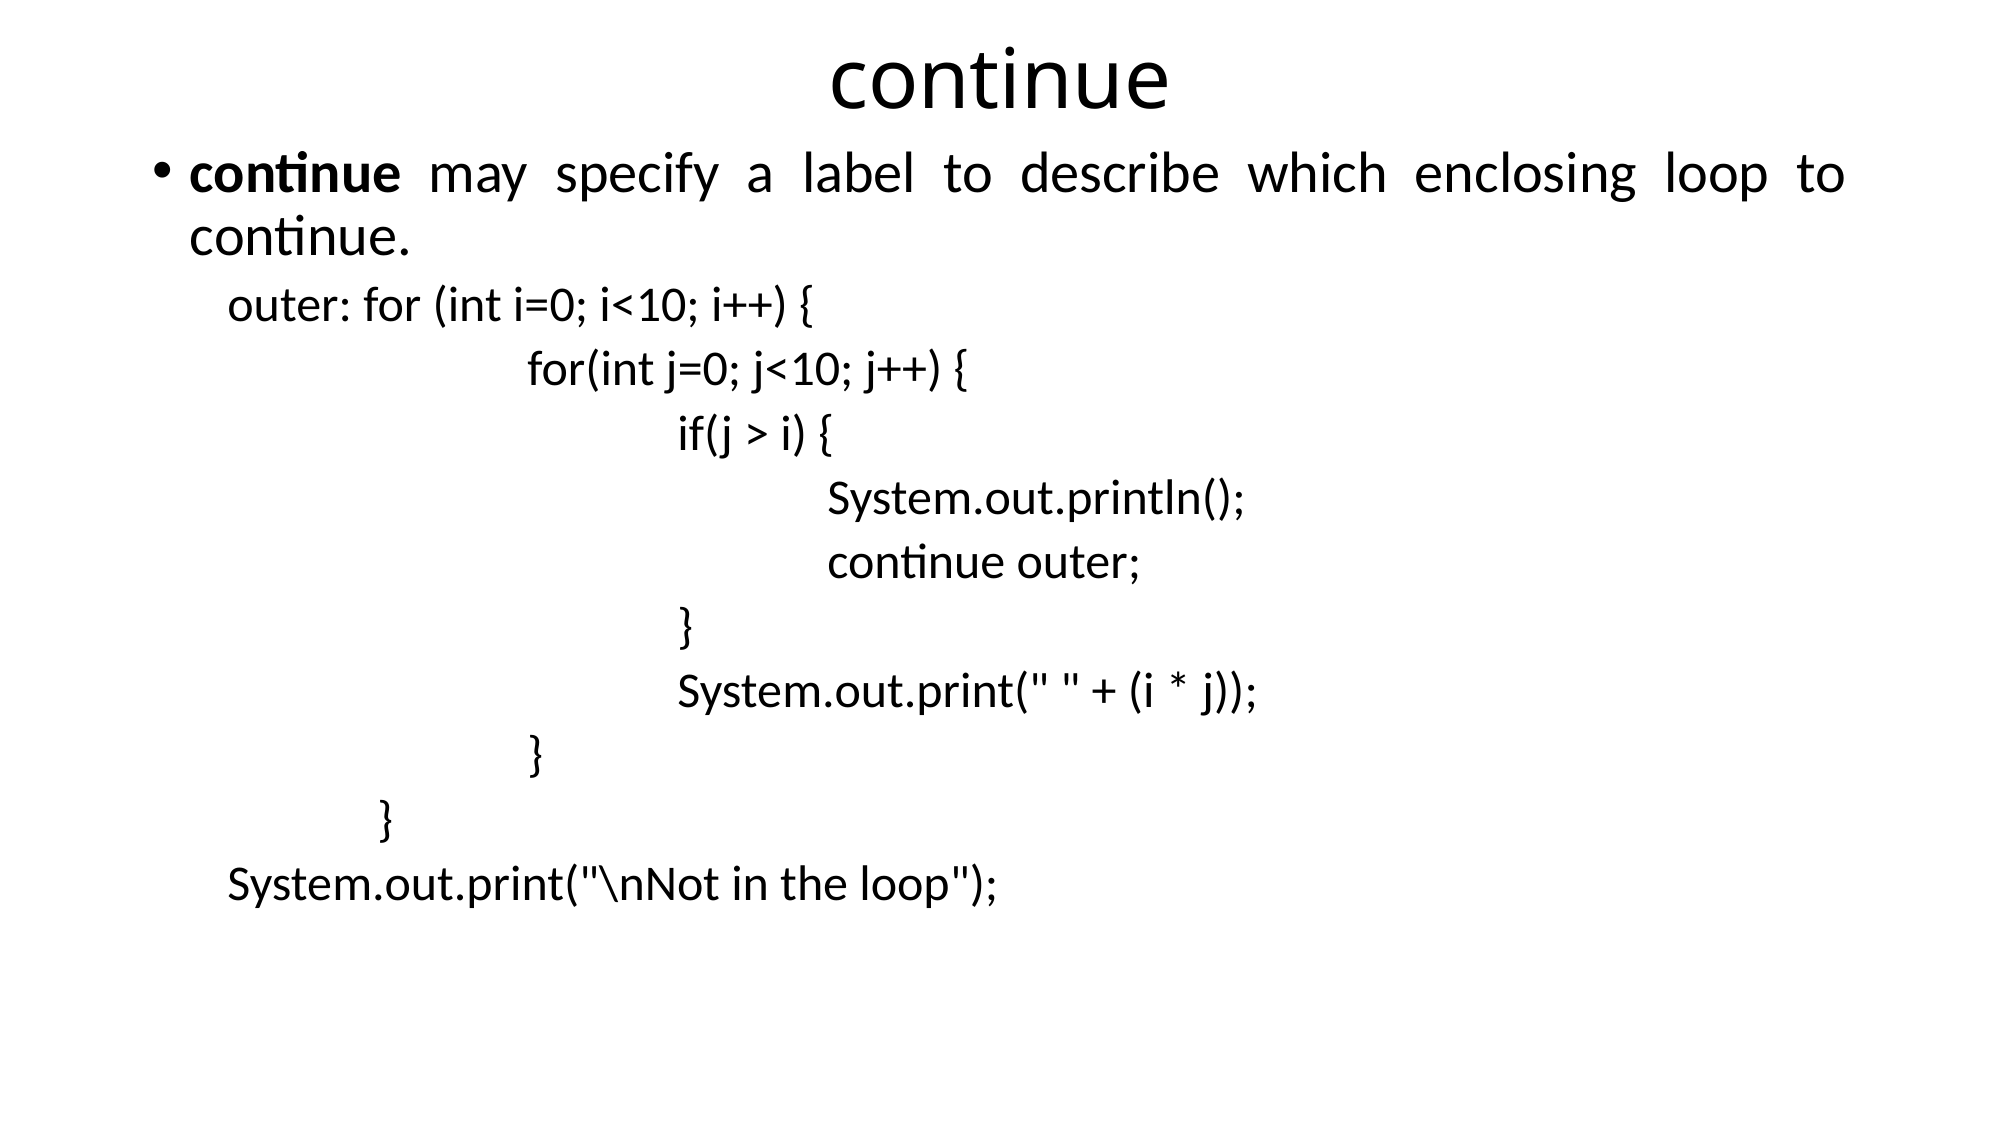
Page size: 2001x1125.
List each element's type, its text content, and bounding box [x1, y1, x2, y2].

title continue [137, 28, 1863, 134]
list continue may specify a label to describe which enclosing loop to continue. outer: for (int i=0; i<10; i++) { for(int j=0; j<10; j++) { if(j > i) { System.out.println(); continue outer; } System.out.print(" " + (i * j)); } } System.out.print("\nNot in the loop"); [137, 134, 1863, 1097]
